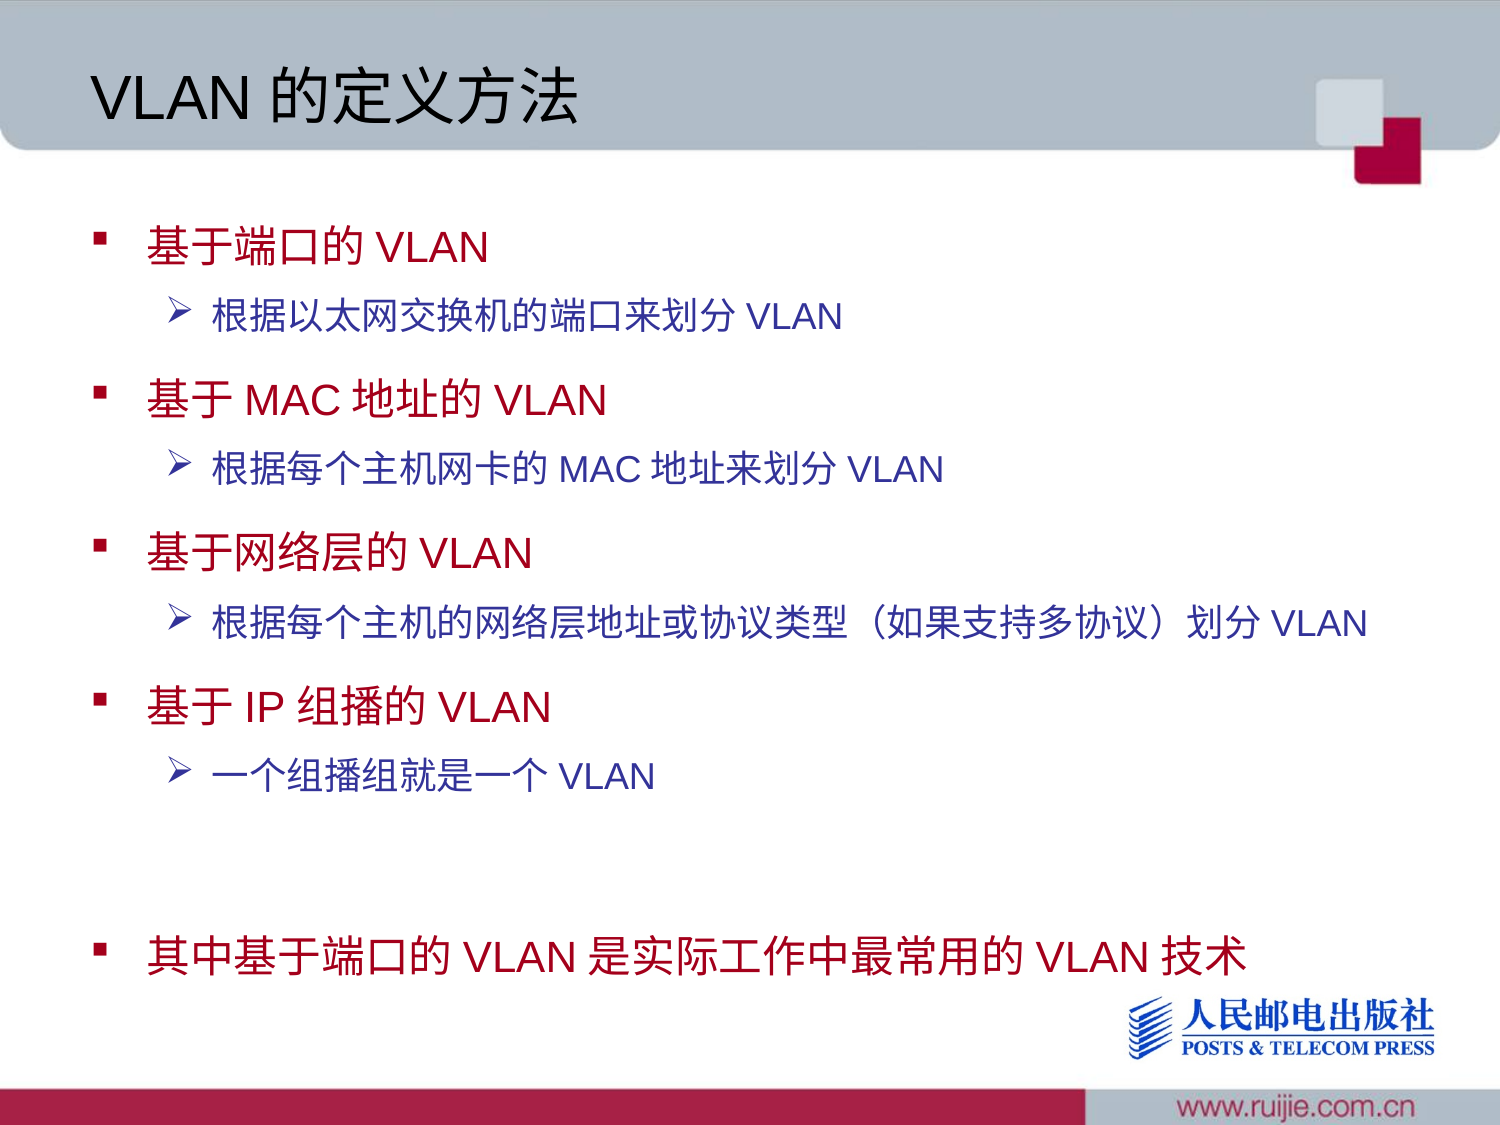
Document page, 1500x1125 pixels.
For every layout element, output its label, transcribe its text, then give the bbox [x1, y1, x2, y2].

list 基于端口的VLAN 根据以太网交换机的端口来划分VLAN 基于MAC地址的VLAN 根据每个主机网卡的MAC地址来划分VLAN 基于网络层的VLAN 根据每个主机的网络层地址或协议类型（如果支持多协议）划分VLAN 基于IP组播的VLAN 一个组播组就是一个VLAN 其中基于端口的VLAN是实际工作中最常用的VLAN技术 [75, 184, 1436, 910]
title VLAN的定义方法 [75, 31, 1306, 159]
picture [0, 0, 1500, 1125]
